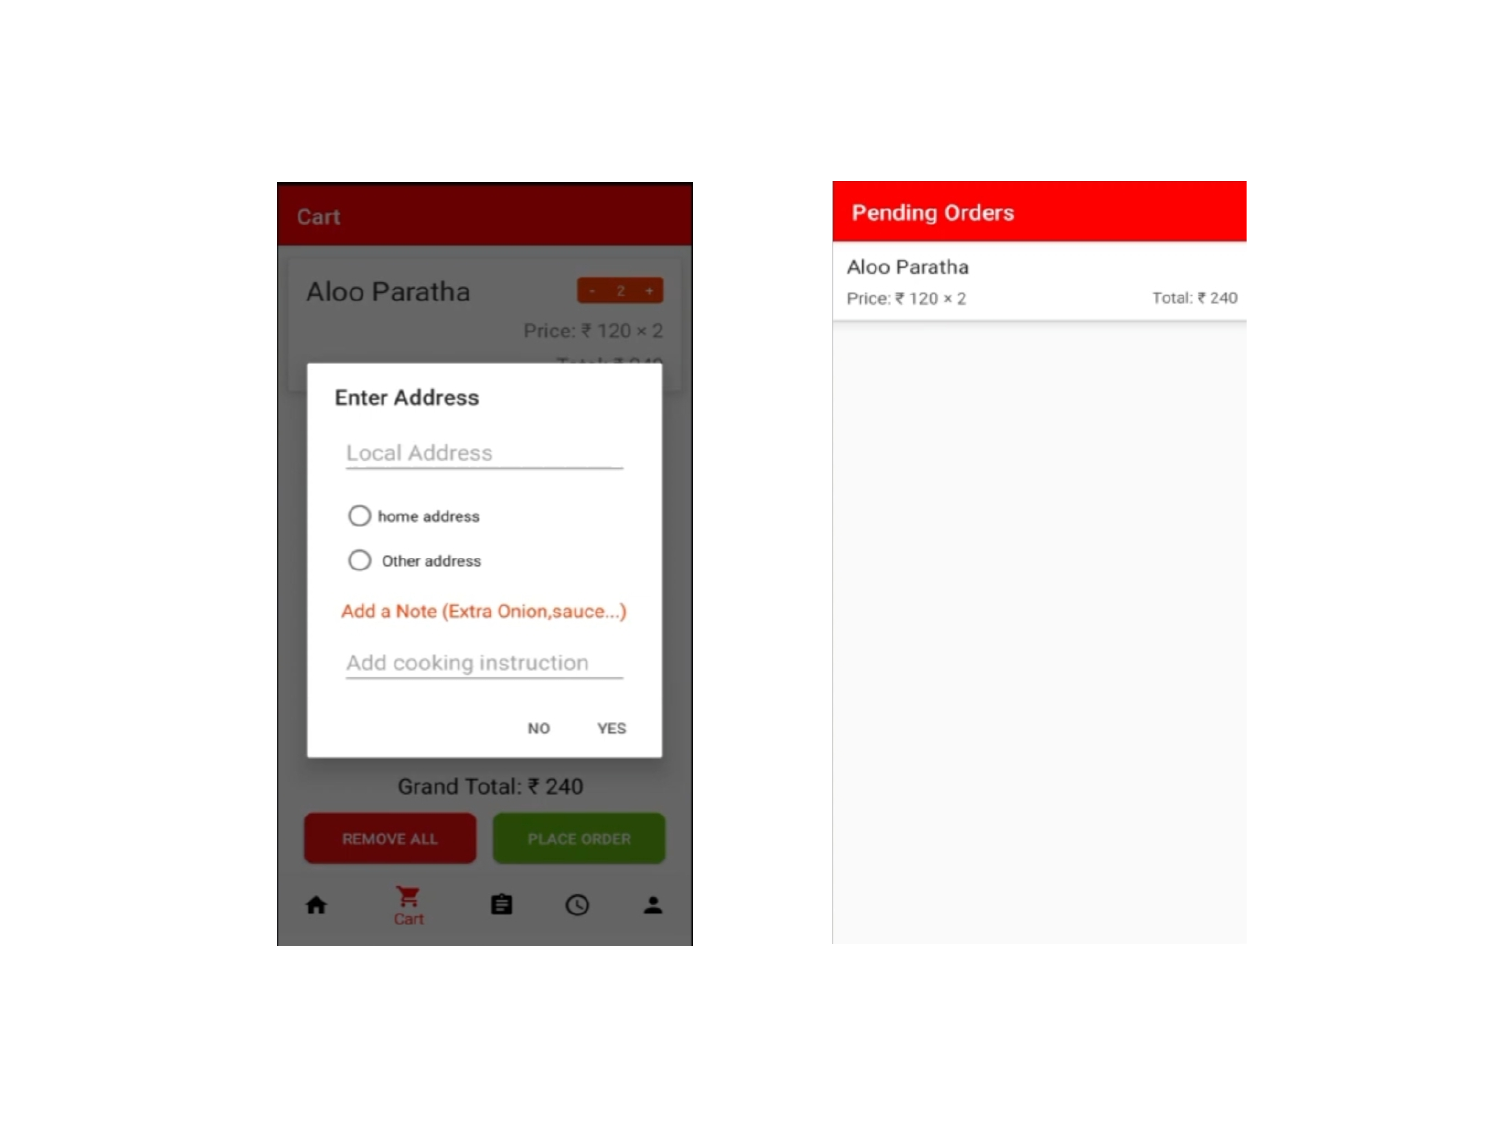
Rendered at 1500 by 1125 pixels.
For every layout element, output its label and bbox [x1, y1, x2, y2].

picture [277, 182, 694, 946]
picture [832, 181, 1247, 944]
